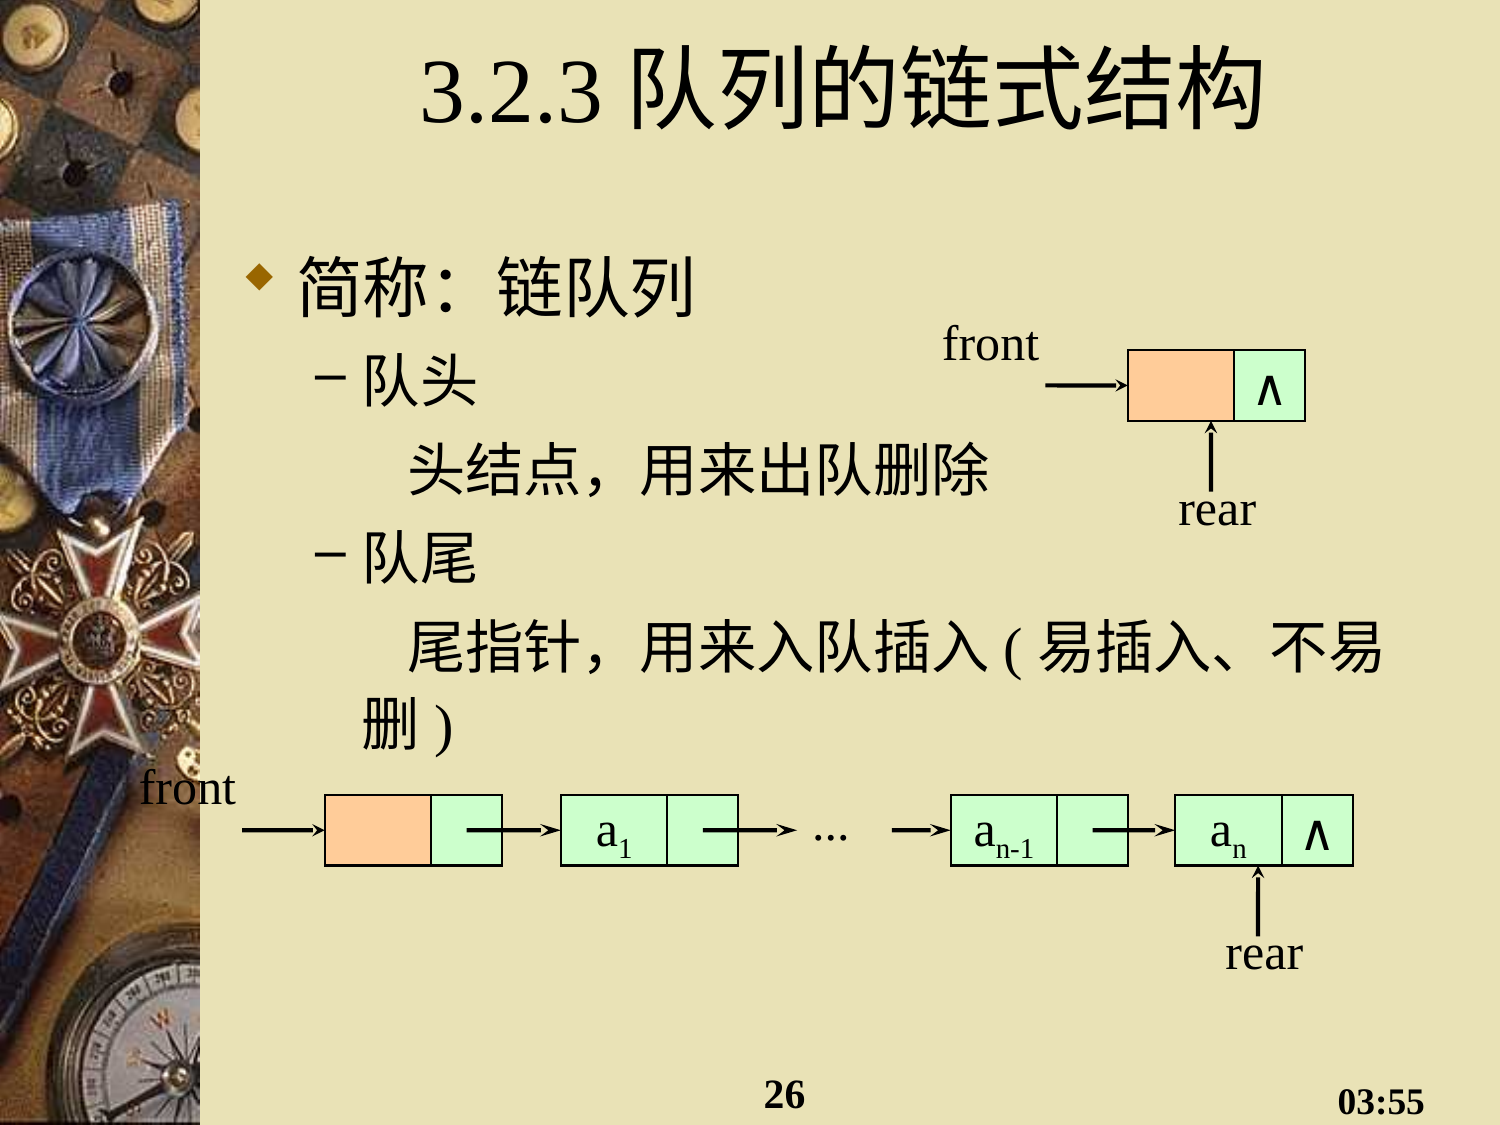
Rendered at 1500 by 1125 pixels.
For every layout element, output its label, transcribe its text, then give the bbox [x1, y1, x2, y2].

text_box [926, 302, 1318, 544]
list 简称：链队列 队头 头结点，用来出队删除 队尾 尾指针，用来入队插入(易插入、不易删) [225, 230, 1475, 906]
picture [0, 0, 200, 1125]
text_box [123, 747, 1365, 989]
title 3.2.3队列的链式结构 [225, 0, 1463, 180]
